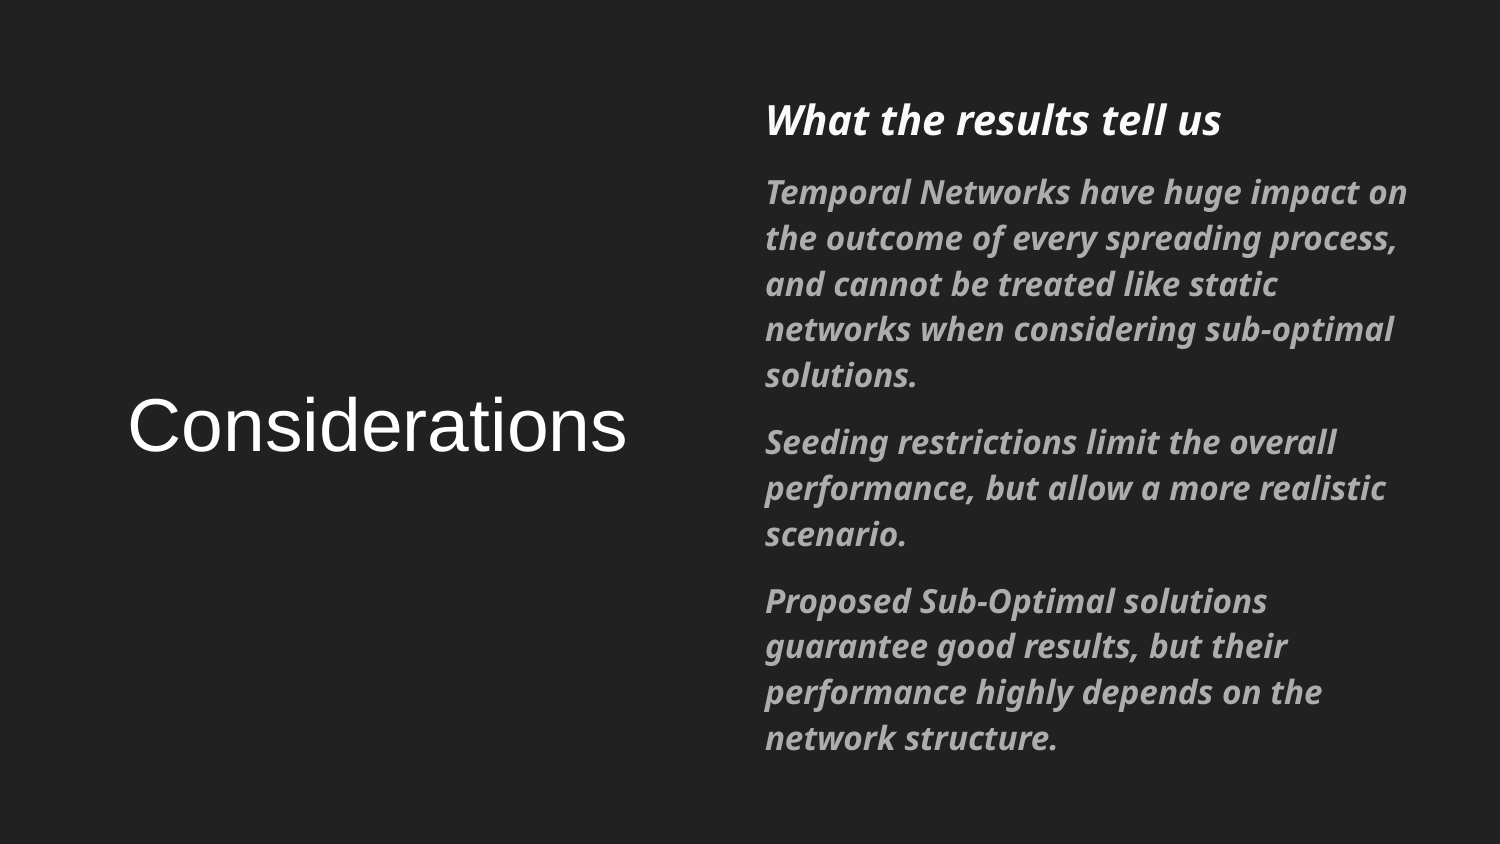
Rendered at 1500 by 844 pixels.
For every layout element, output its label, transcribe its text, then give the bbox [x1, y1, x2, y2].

title Considerations [75, 338, 681, 505]
text_box What the results tell us Temporal Networks have huge impact on the outcome of every spreading process, and cannot be treated like static networks when considering sub-optimal solutions. Seeding restrictions limit the overall performance, but allow a more realistic scenario. Proposed Sub-Optimal solutions guarantee good results, but their performance highly depends on the network structure. [749, 71, 1426, 824]
